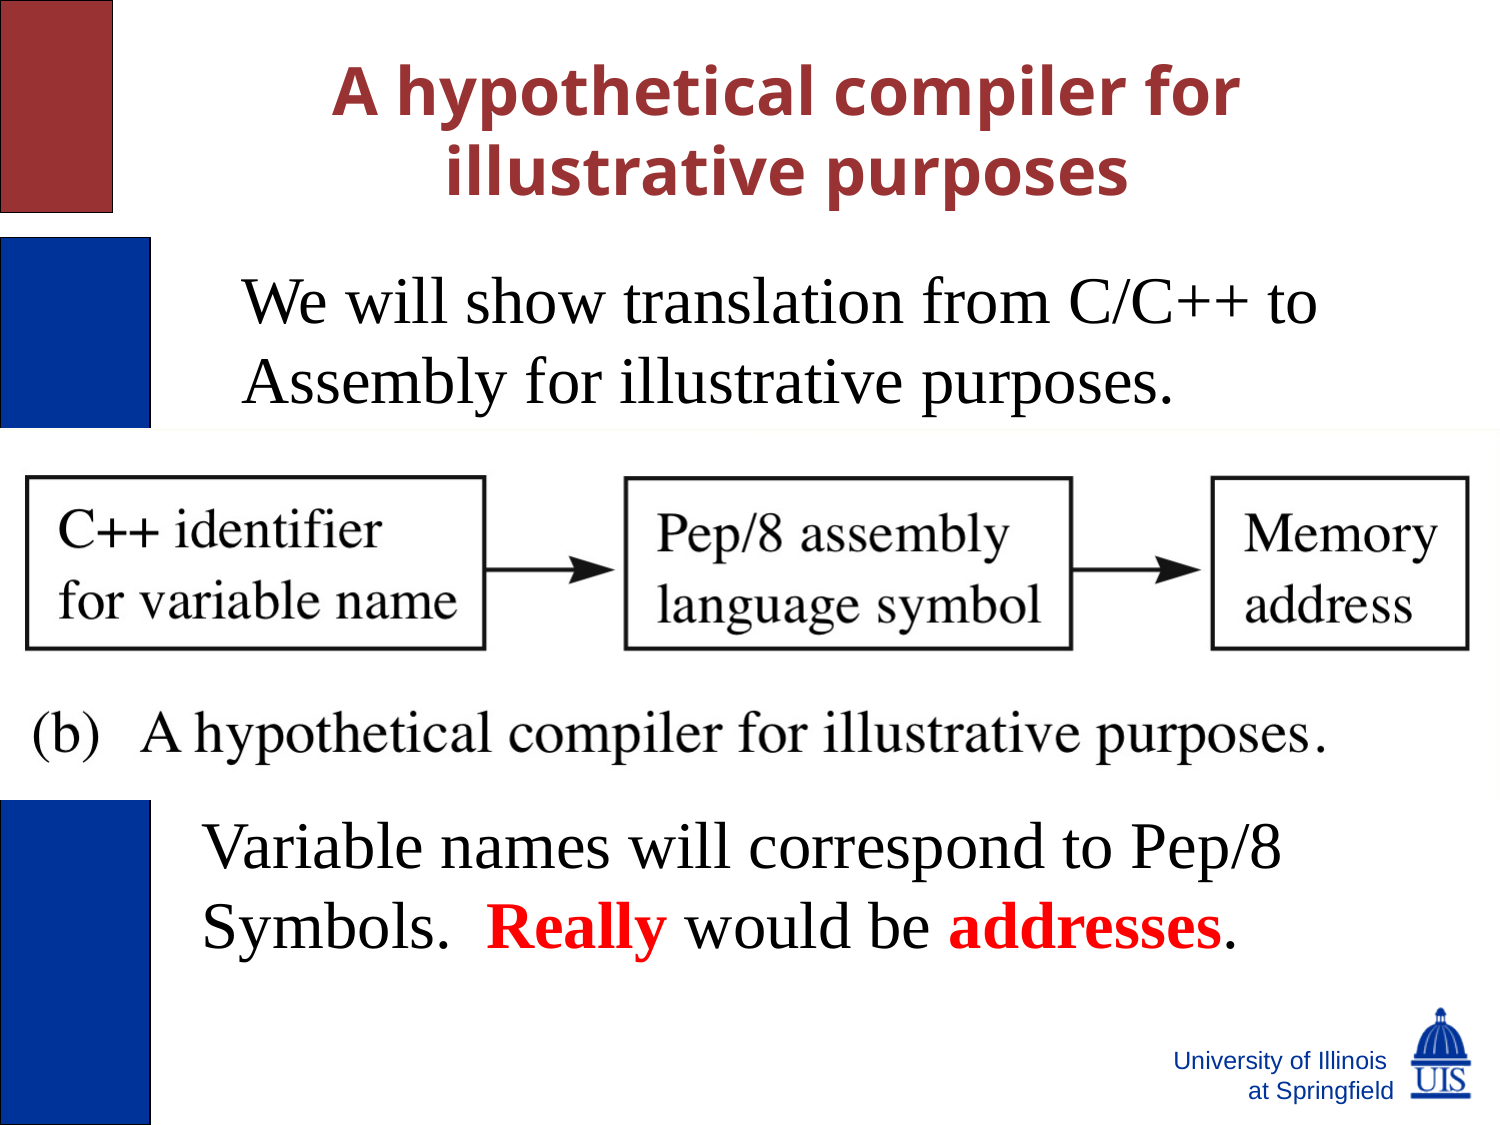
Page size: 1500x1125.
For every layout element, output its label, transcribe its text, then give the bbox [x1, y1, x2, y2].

text_box We will show translation from C/C++ to Assembly for illustrative purposes. [226, 249, 1337, 425]
title A hypothetical compiler for illustrative purposes [150, 45, 1425, 213]
picture [0, 428, 1500, 801]
picture [1409, 1006, 1473, 1102]
text_box Variable names will correspond to Pep/8 Symbols. Really would be addresses. [187, 809, 1317, 970]
